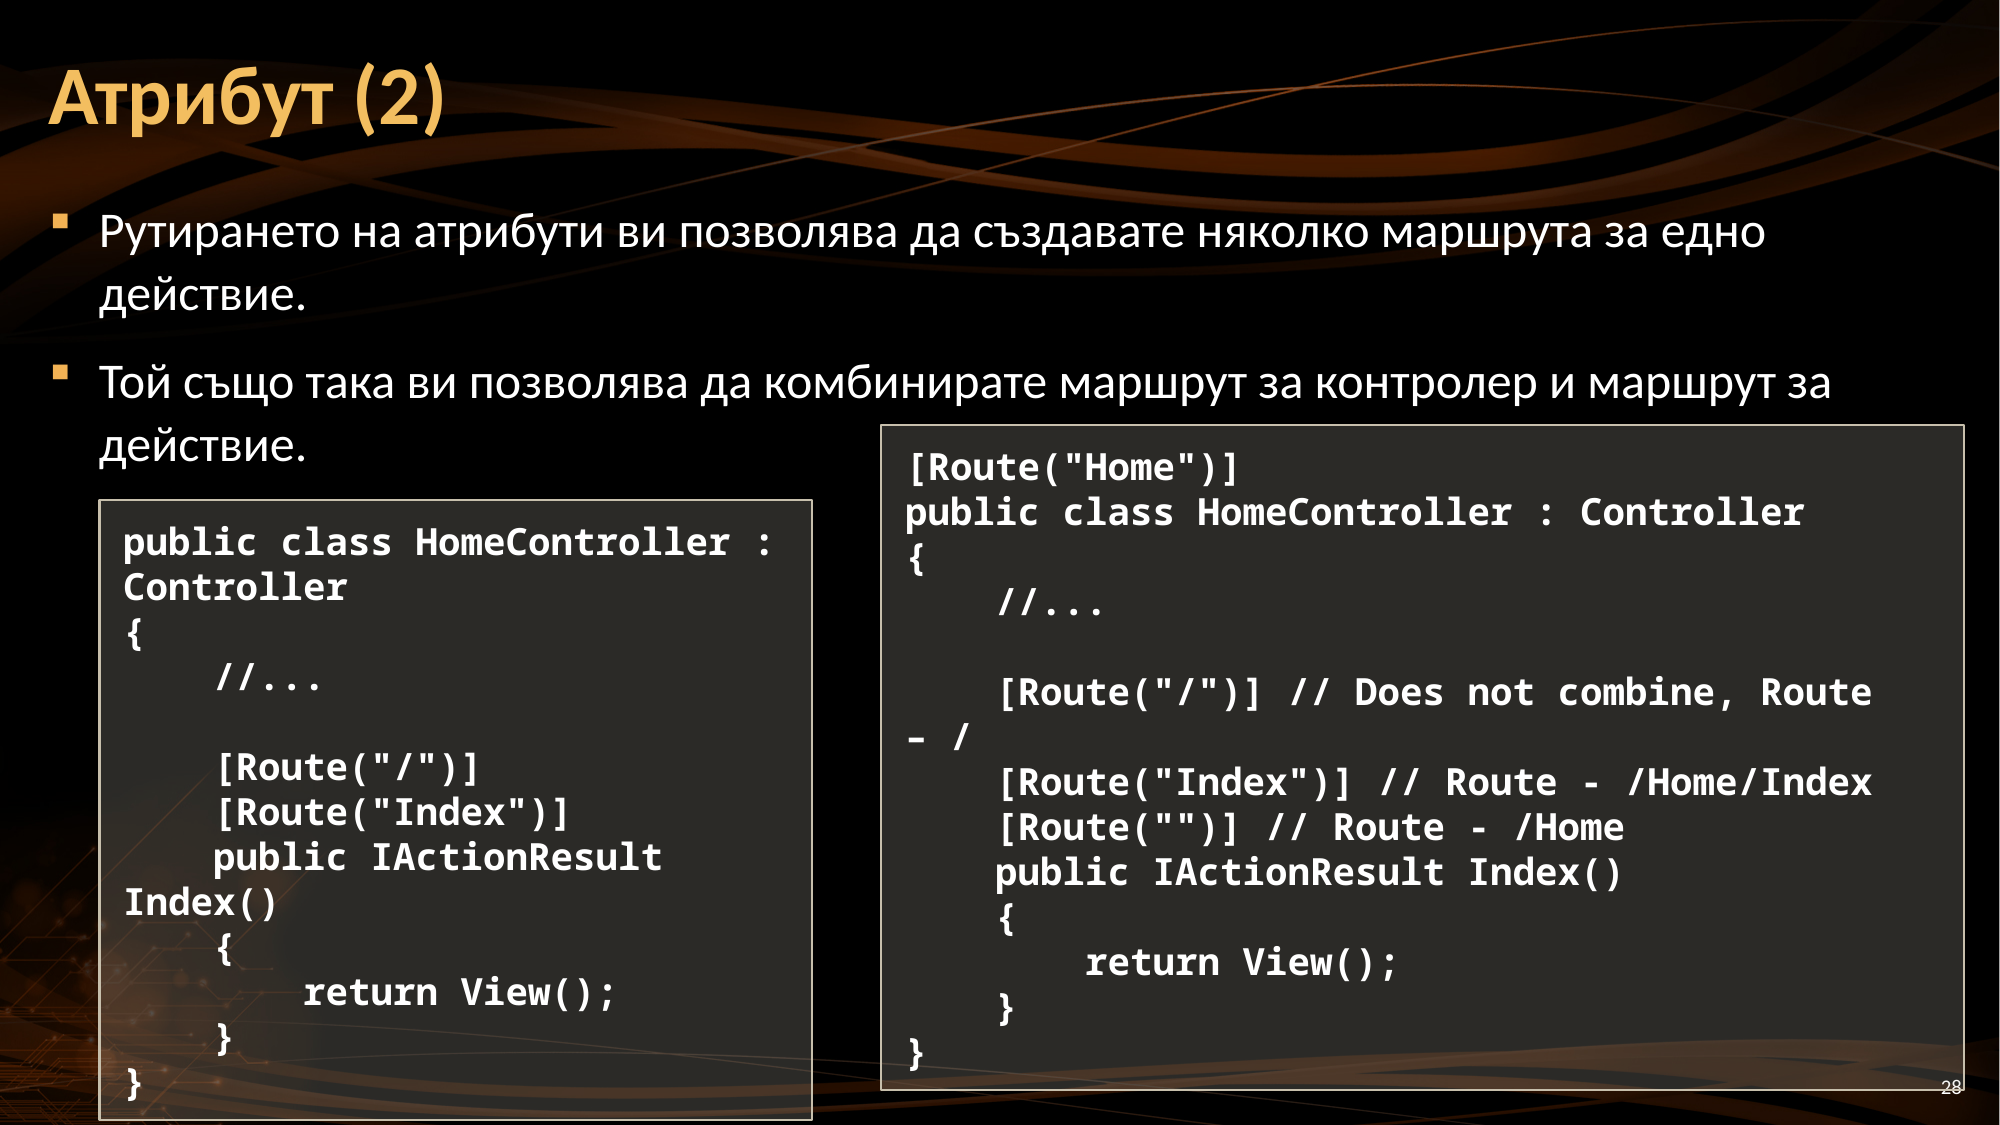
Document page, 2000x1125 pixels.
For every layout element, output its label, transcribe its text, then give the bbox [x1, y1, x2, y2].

picture [0, 0, 2000, 1125]
text_box public class HomeController : Controller { //... [Route("/")] [Route("Index")] public IActionResult Index() { return View(); } } [99, 499, 812, 1121]
text_box [Route("Home")] public class HomeController : Controller { //... [Route("/")] // Does not combine, Route – / [Route("Index")] // Route - /Home/Index [Route("")] // Route - /Home public IActionResult Index() { return View(); } } [881, 424, 1965, 1091]
list Рутирането на атрибути ви позволява да създавате няколко маршрута за едно действие. Той също така ви позволява да комбинирате маршрут за контролер и маршрут за действие. [31, 188, 1968, 1103]
title Атрибут (2) [30, 6, 1602, 189]
